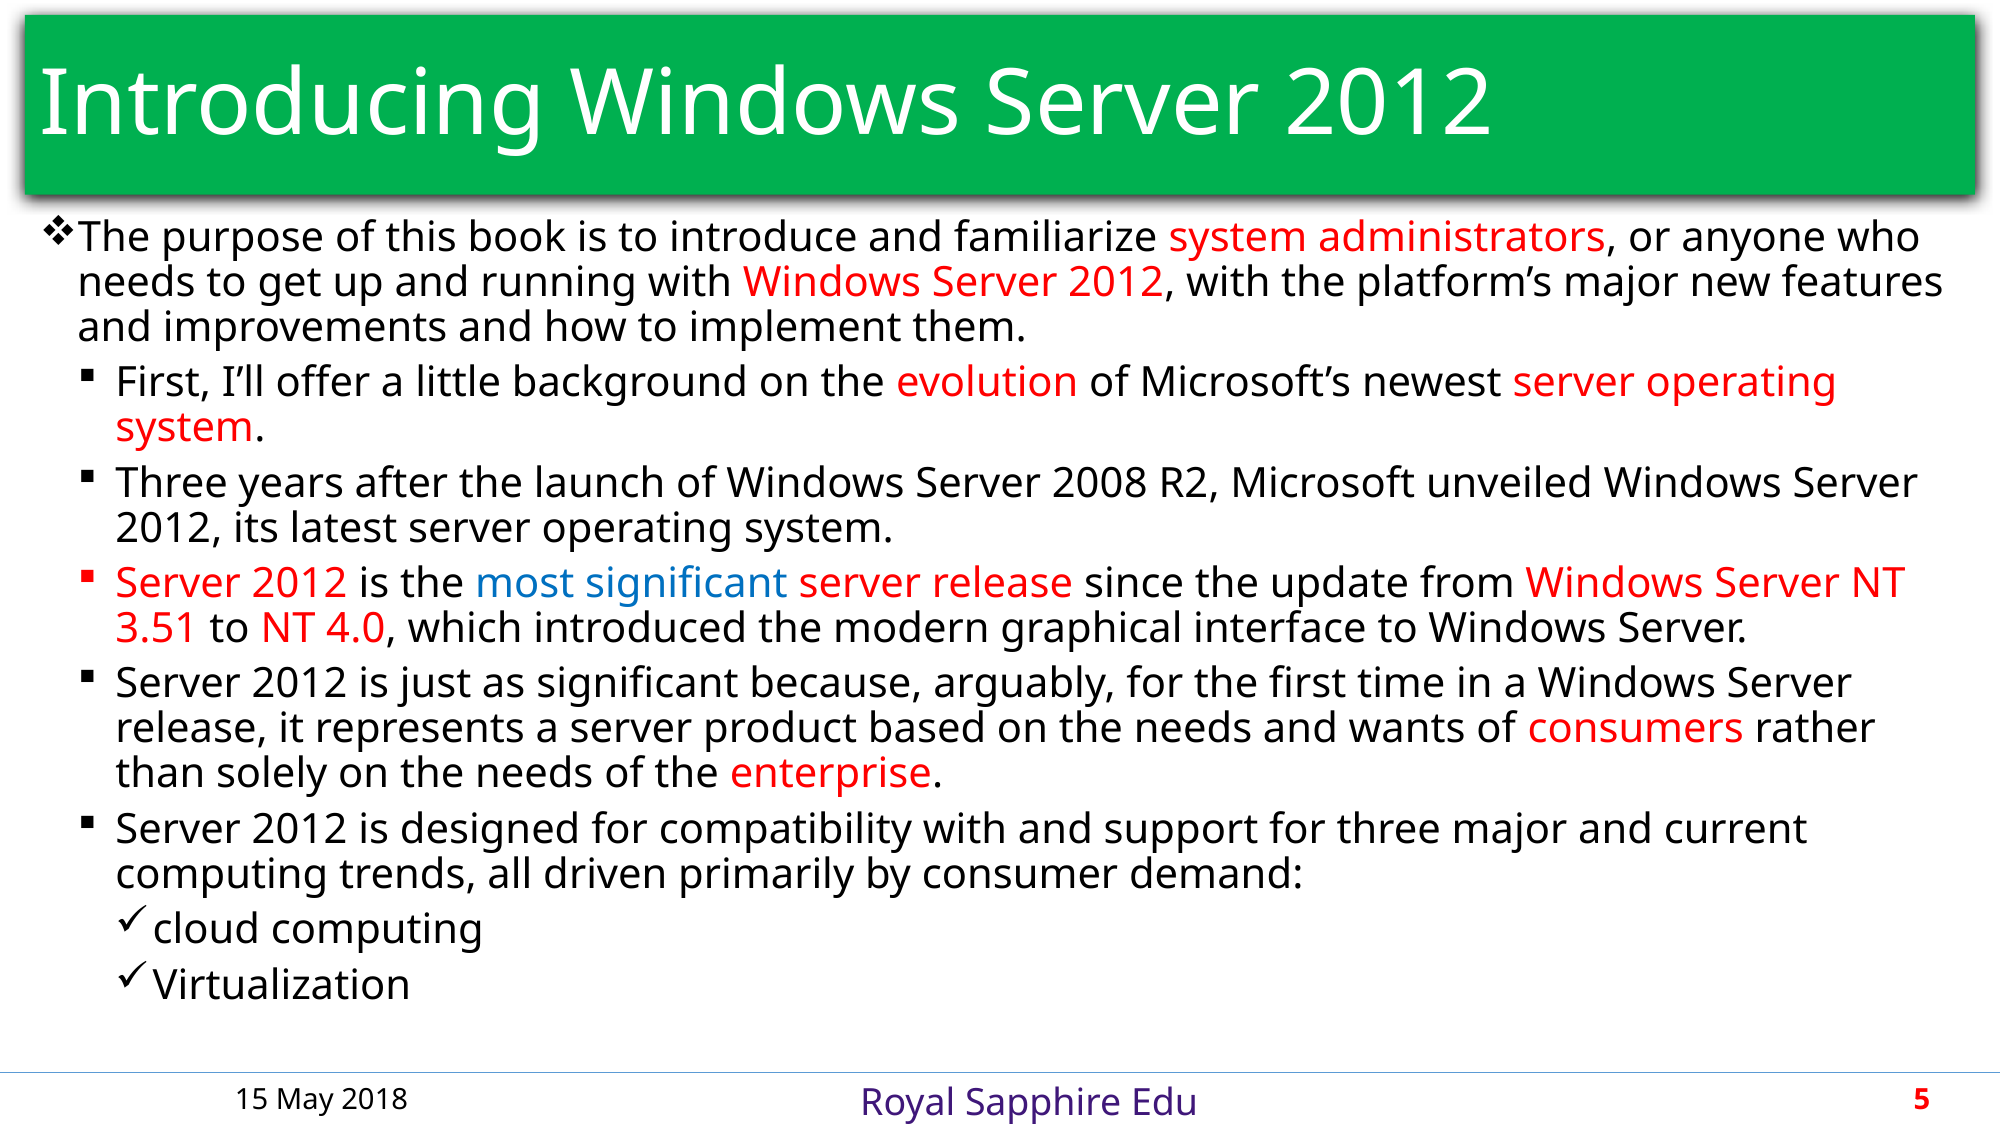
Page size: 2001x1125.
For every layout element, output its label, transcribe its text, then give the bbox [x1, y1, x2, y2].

list The purpose of this book is to introduce and familiarize system administrators, or anyone who needs to get up and running with Windows Server 2012, with the platform’s major new features and improvements and how to implement them. First, I’ll offer a little background on the evolution of Microsoft’s newest server operating system. Three years after the launch of Windows Server 2008 R2, Microsoft unveiled Windows Server 2012, its latest server operating system. Server 2012 is the most significant server release since the update from Windows Server NT 3.51 to NT 4.0, which introduced the modern graphical interface to Windows Server. Server 2012 is just as significant because, arguably, for the first time in a Windows Server release, it represents a server product based on the needs and wants of consumers rather than solely on the needs of the enterprise. Server 2012 is designed for compatibility with and support for three major and current computing trends, all driven primarily by consumer demand: cloud computing Virtualization [24, 212, 1975, 1063]
title Introducing Windows Server 2012 [24, 14, 1975, 195]
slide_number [220, 1072, 671, 1115]
slide_number 5 [1495, 1072, 1946, 1115]
